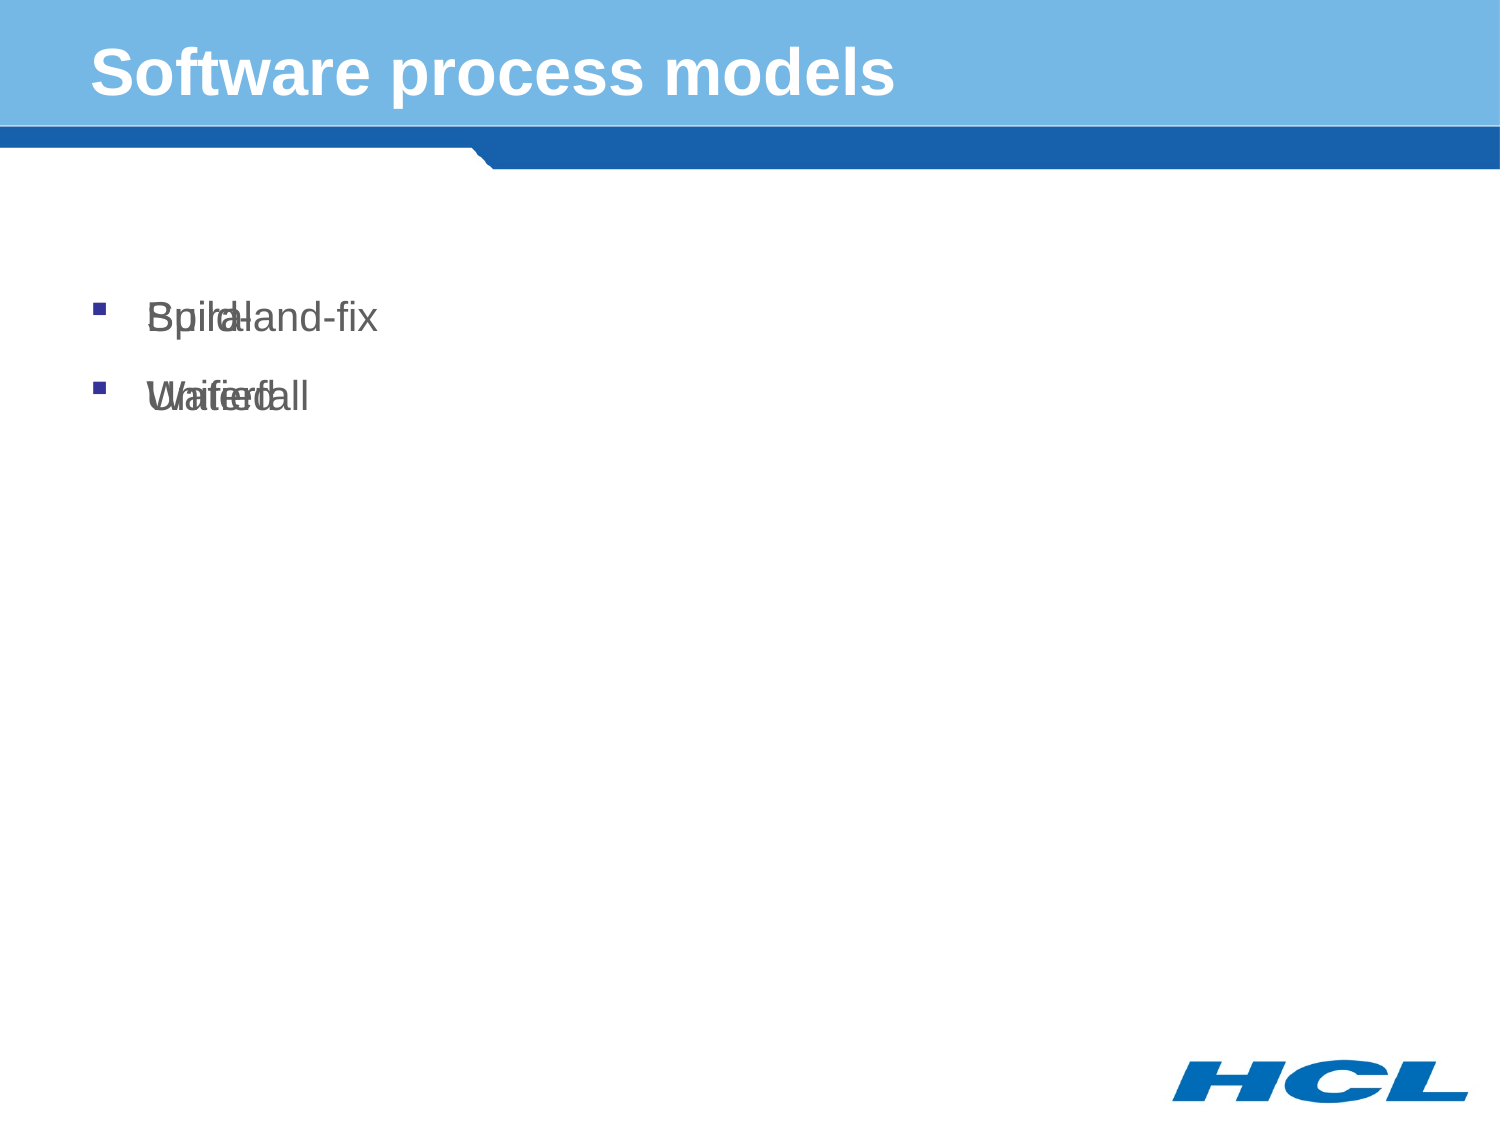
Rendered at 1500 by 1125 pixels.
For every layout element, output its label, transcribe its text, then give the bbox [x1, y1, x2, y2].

picture [1140, 1050, 1500, 1109]
title Software process models [74, 0, 1426, 138]
picture [0, 0, 1500, 188]
list Spiral Unified [74, 262, 1426, 1006]
